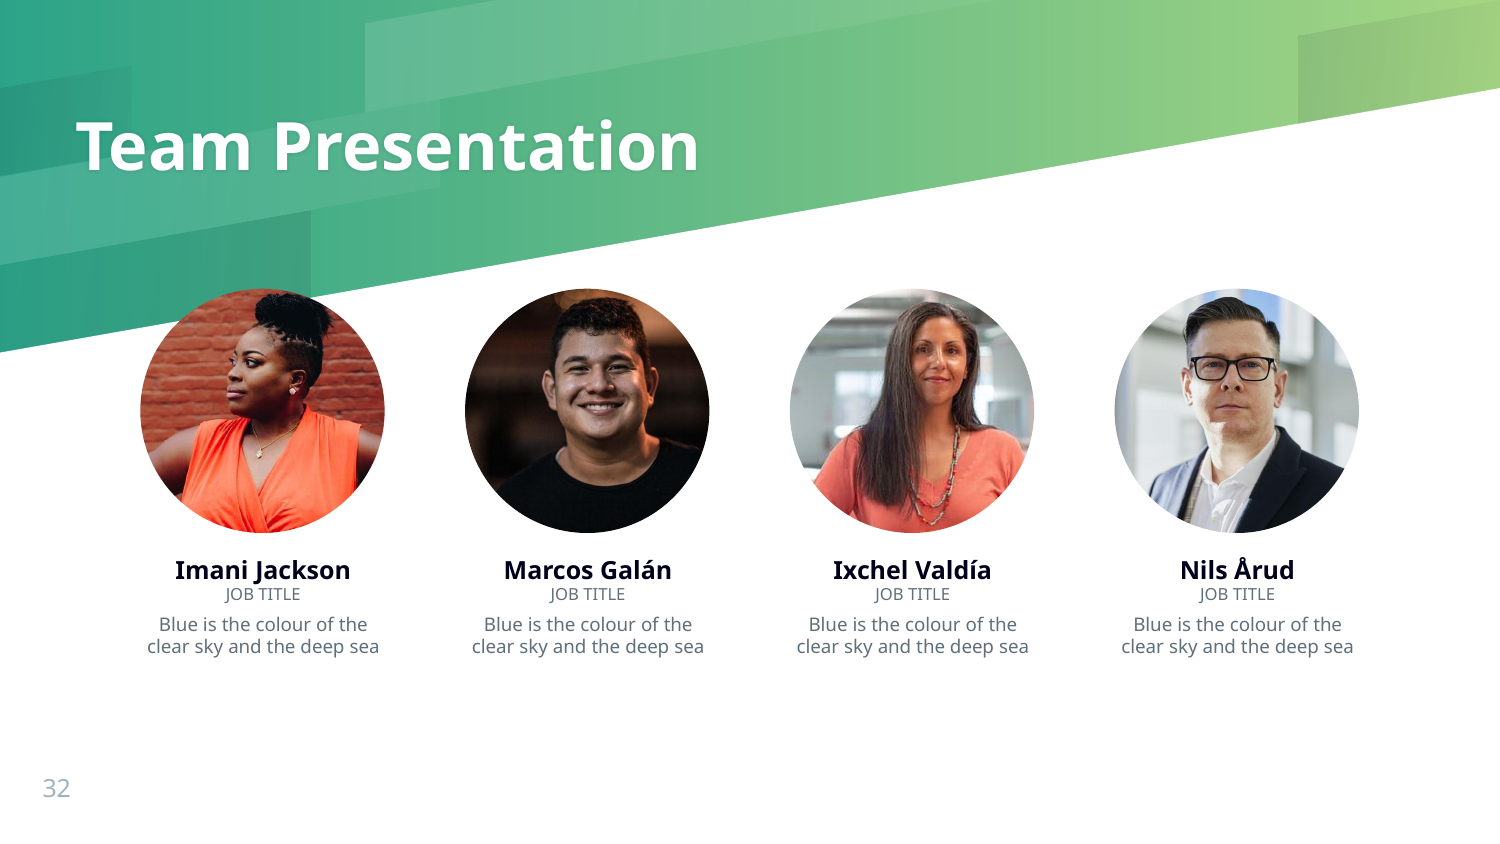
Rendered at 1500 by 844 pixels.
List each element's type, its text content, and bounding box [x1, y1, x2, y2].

picture [140, 288, 385, 534]
title Team Presentation [75, 0, 975, 298]
text_box Marcos Galán JOB TITLE Blue is the colour of the clear sky and the deep sea [465, 554, 711, 675]
picture [789, 288, 1035, 534]
picture [464, 288, 710, 534]
slide_number 32 [42, 766, 122, 807]
text_box Ixchel Valdía JOB TITLE Blue is the colour of the clear sky and the deep sea [790, 554, 1035, 675]
text_box Imani Jackson JOB TITLE Blue is the colour of the clear sky and the deep sea [141, 554, 386, 675]
text_box Nils Årud JOB TITLE Blue is the colour of the clear sky and the deep sea [1115, 554, 1360, 675]
picture [1114, 288, 1360, 534]
